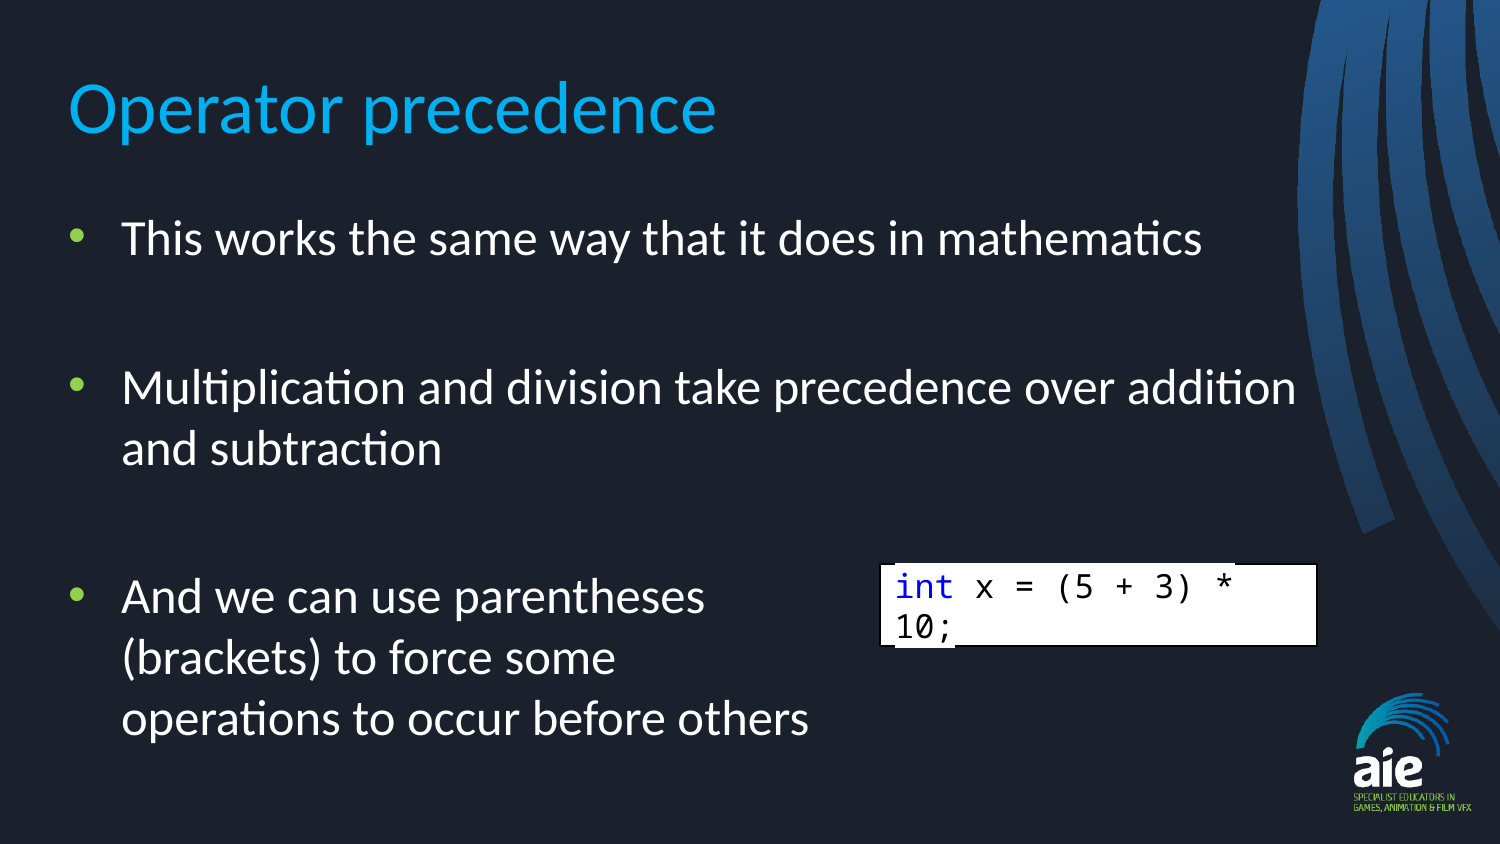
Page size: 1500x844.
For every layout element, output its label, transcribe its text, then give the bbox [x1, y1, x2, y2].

list This works the same way that it does in mathematics Multiplication and division take precedence over addition and subtraction And we can use parentheses (brackets) to force some operations to occur before others [53, 197, 1329, 753]
picture [0, 0, 1500, 844]
title Operator precedence [53, 33, 1425, 175]
text_box int x = (5 + 3) * 10; [878, 561, 1319, 648]
